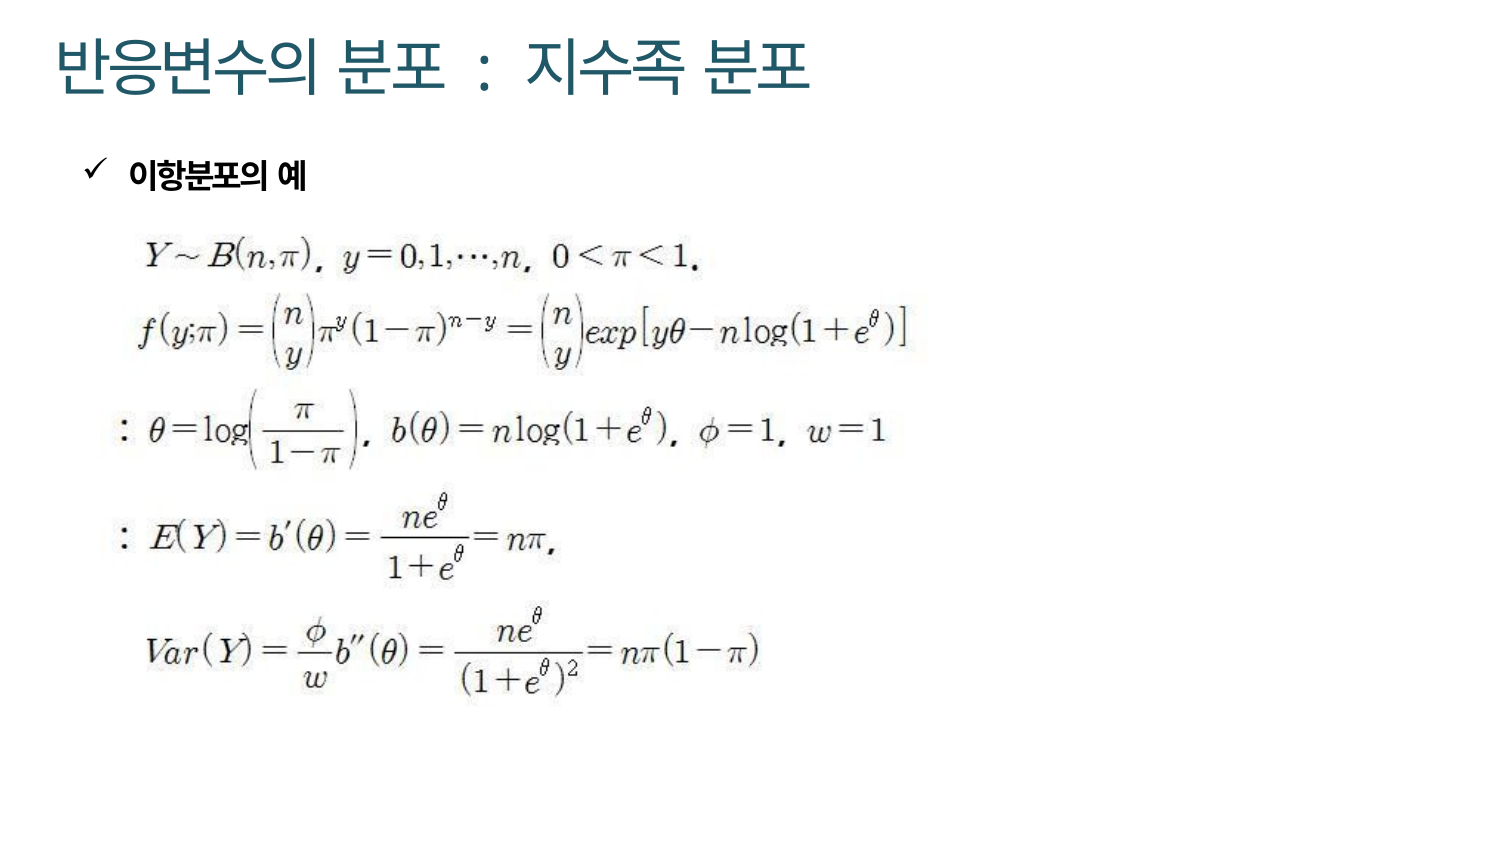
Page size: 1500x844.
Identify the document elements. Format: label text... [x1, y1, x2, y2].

text_box 이항분포의 예 [79, 153, 327, 196]
picture [100, 234, 929, 708]
title 반응변수의 분포 : 지수족 분포 [52, 25, 854, 169]
